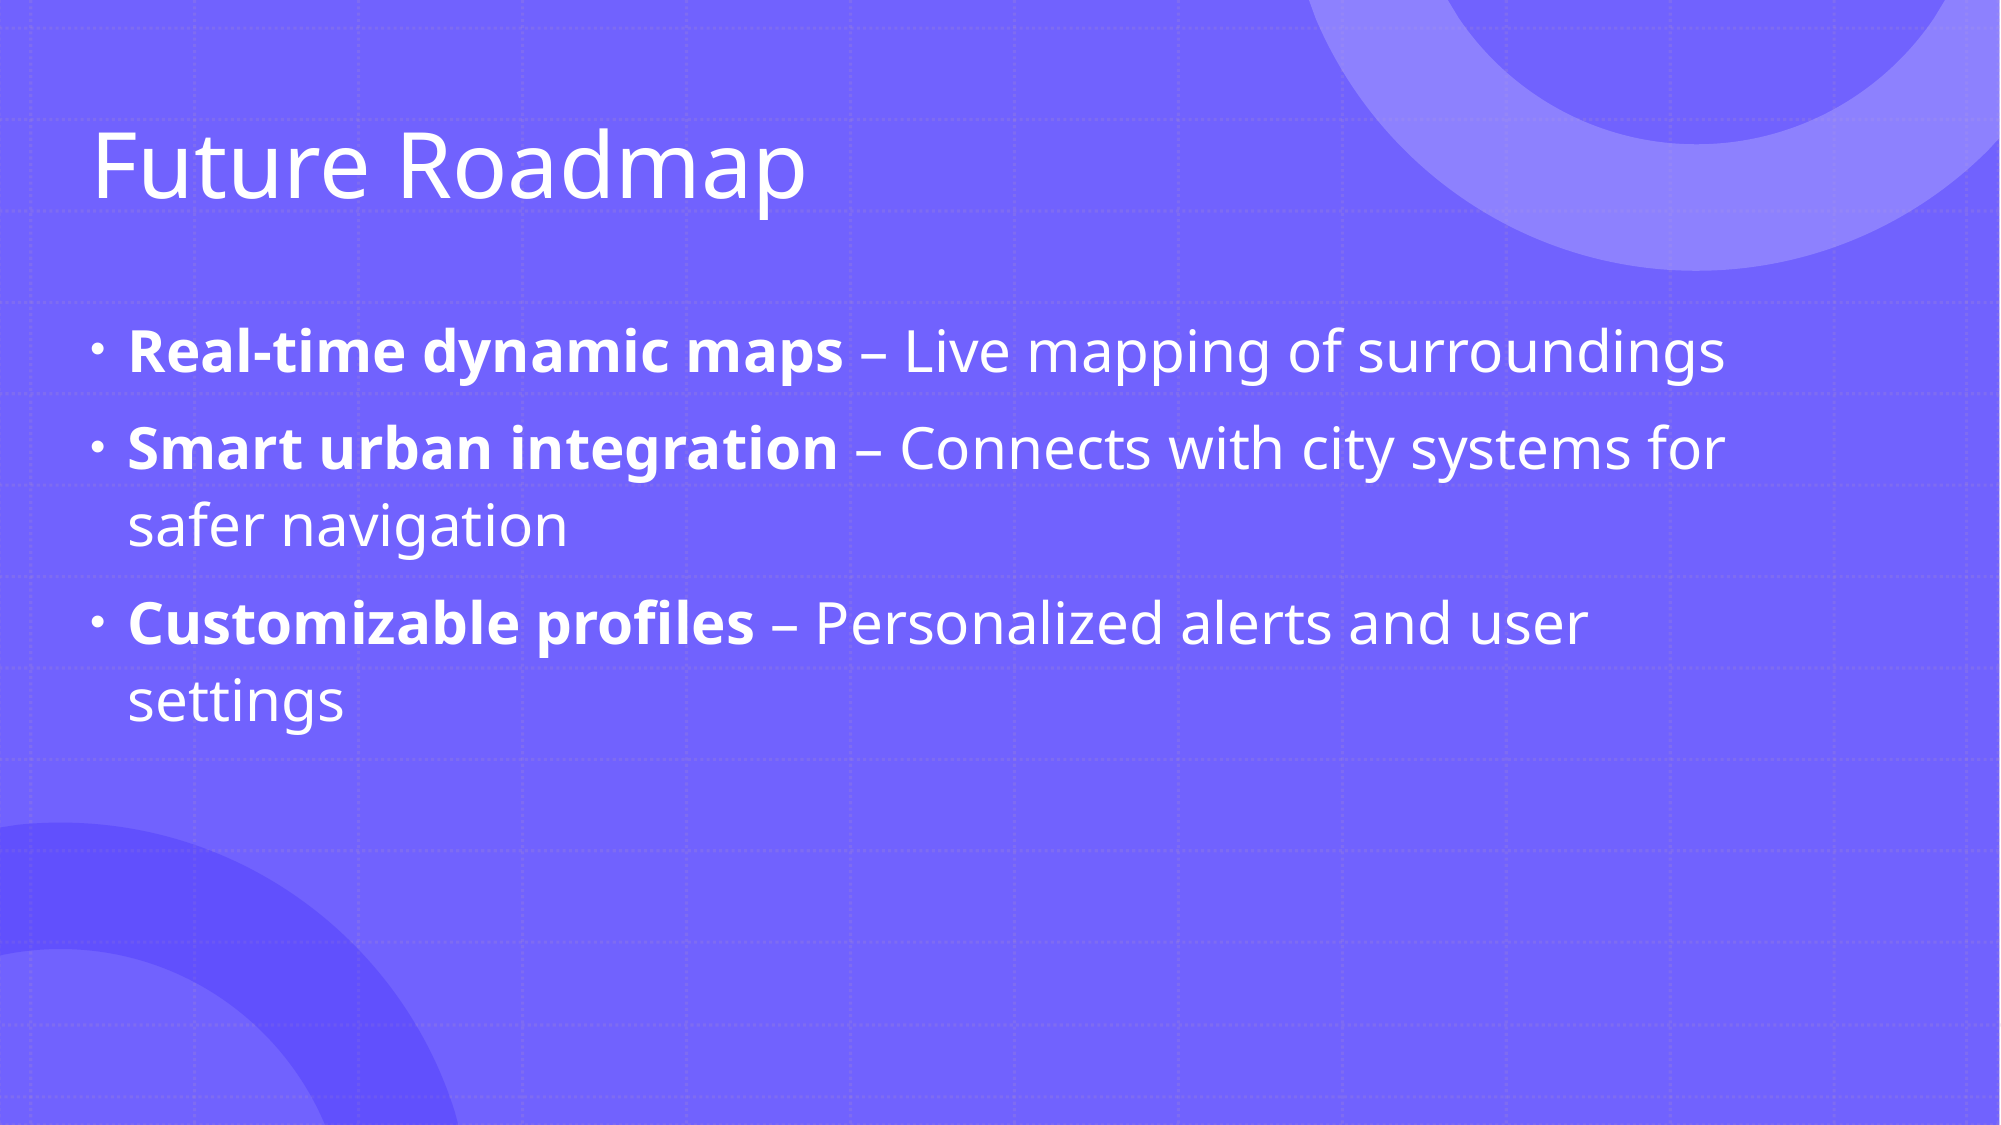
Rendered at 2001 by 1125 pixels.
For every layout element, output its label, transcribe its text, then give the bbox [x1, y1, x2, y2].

list Real-time dynamic maps – Live mapping of surroundings Smart urban integration – Connects with city systems for safer navigation Customizable profiles – Personalized alerts and user settings [75, 299, 1834, 1014]
title Future Roadmap [75, 59, 1834, 278]
